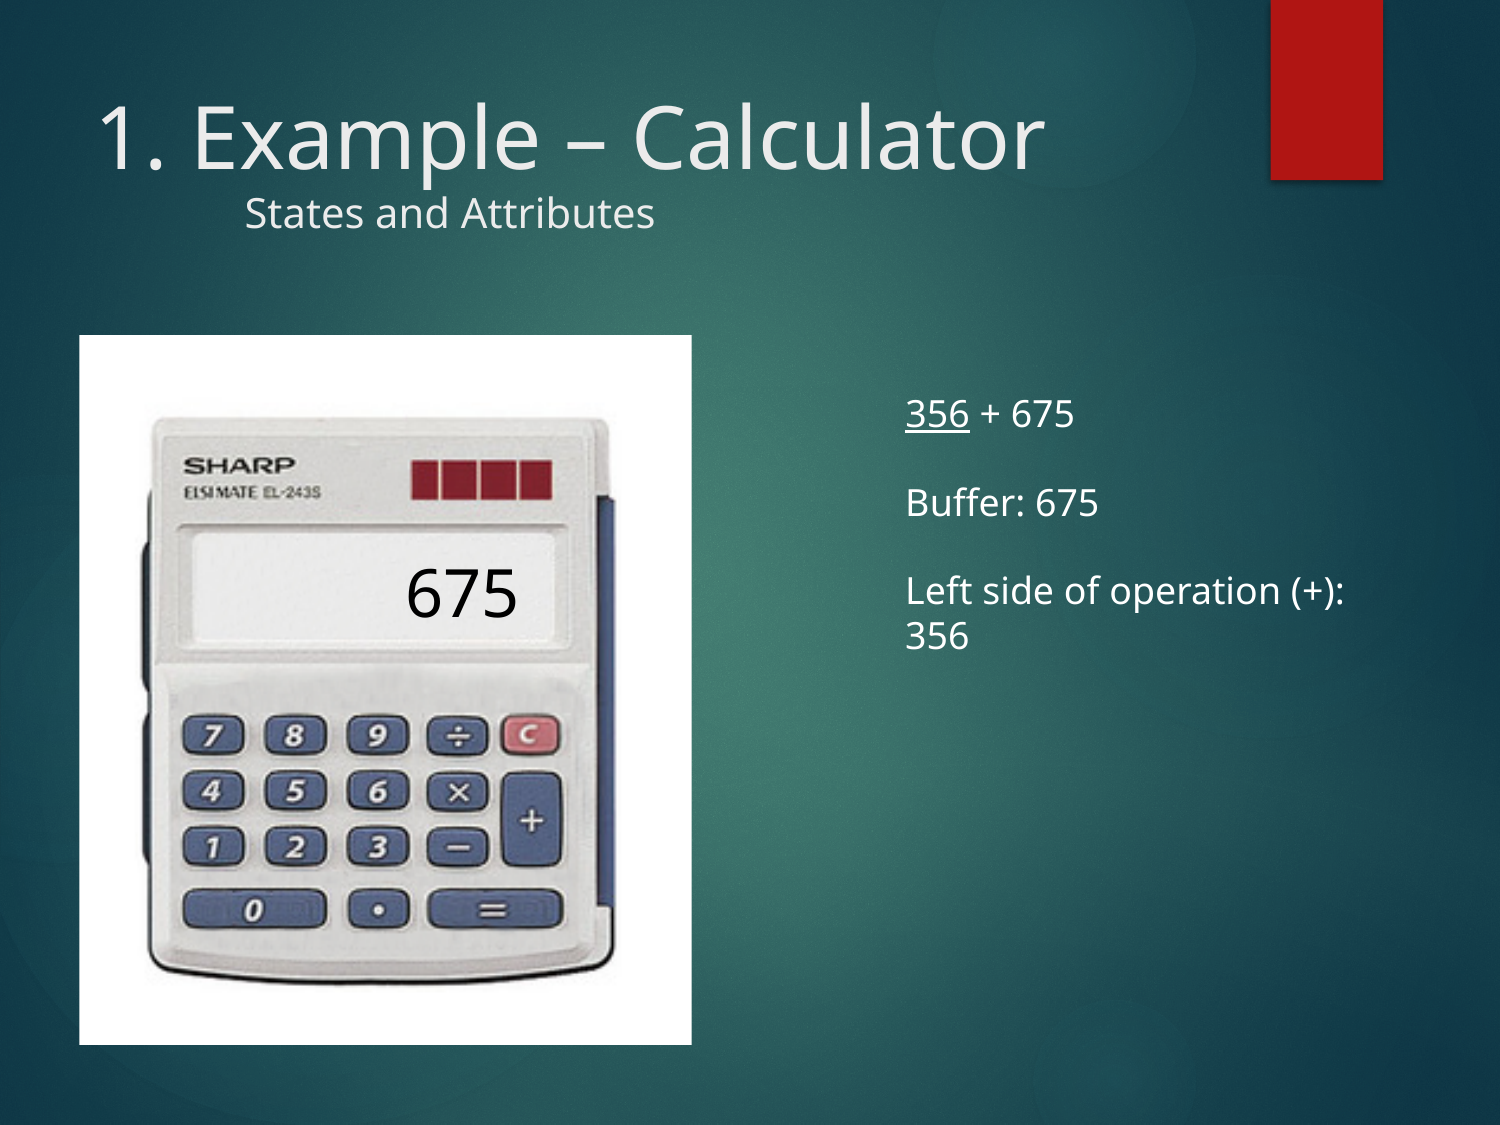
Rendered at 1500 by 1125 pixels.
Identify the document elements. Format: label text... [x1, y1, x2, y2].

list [79, 334, 692, 1045]
text_box Buffer: 675 [890, 471, 1402, 532]
title 1. Example – Calculator States and Attributes [79, 74, 1237, 250]
text_box 356 + 675 [890, 382, 1349, 443]
text_box Left side of operation (+): 356 [890, 559, 1402, 665]
